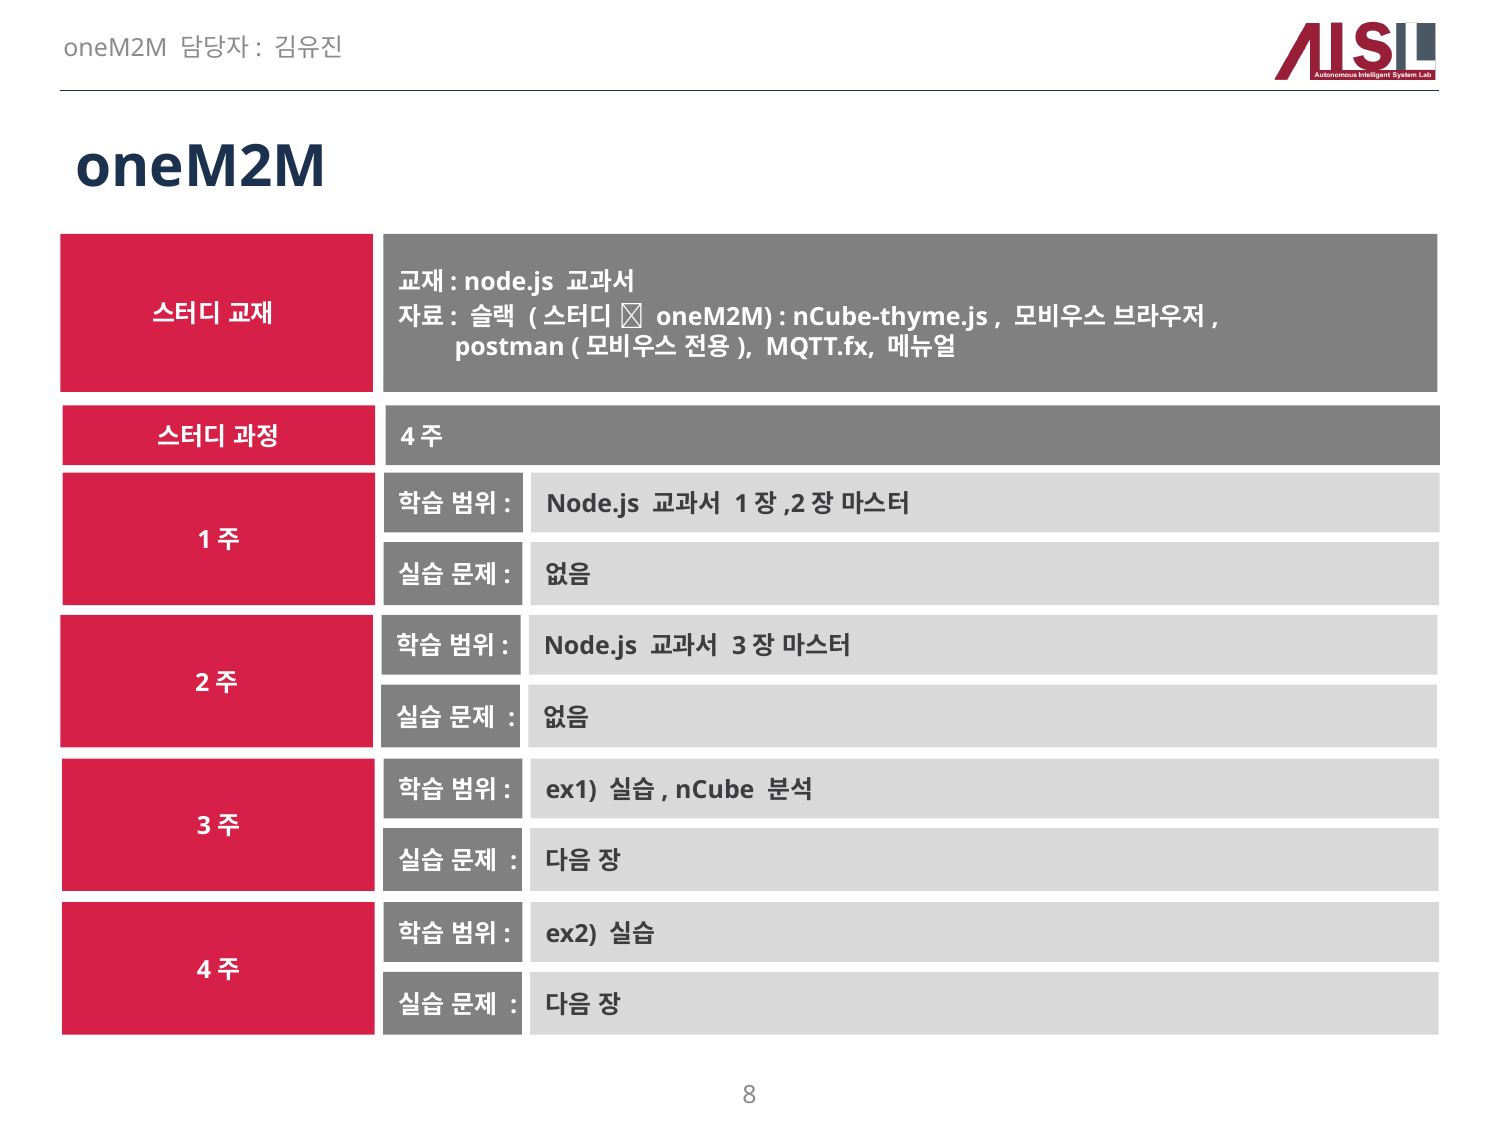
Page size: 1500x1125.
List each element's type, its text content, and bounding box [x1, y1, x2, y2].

text_box 학습 범위: [383, 902, 523, 962]
text_box Node.js 교과서 1장,2장 마스터 [531, 472, 1440, 533]
text_box 1주 [62, 472, 376, 606]
text_box 실습 문제 : [383, 828, 522, 891]
text_box 실습 문제 : [383, 971, 522, 1035]
list 교재: node.js 교과서 자료: 슬랙 (스터디  oneM2M) : nCube-thyme.js , 모비우스 브라우저, postman (모비우스 전용), MQTT.fx, 메뉴얼 [383, 233, 1438, 392]
footer oneM2M 담당자: 김유진 [48, 16, 524, 77]
text_box 다음 장 [530, 971, 1439, 1035]
text_box 스터디 과정 [62, 405, 376, 466]
text_box 실습 문제: [383, 542, 523, 606]
title oneM2M [60, 93, 1438, 233]
text_box 4주 [385, 405, 1440, 466]
text_box 3주 [62, 758, 375, 891]
text_box ex2) 실습 [530, 902, 1440, 962]
text_box 없음 [530, 542, 1440, 606]
slide_number 8 [574, 1065, 925, 1125]
text_box 학습 범위: [383, 758, 523, 819]
text_box 2주 [60, 614, 373, 748]
text_box 학습 범위: [384, 472, 523, 533]
text_box 없음 [528, 684, 1437, 748]
text_box 4주 [62, 902, 375, 1035]
text_box 실습 문제 : [381, 684, 520, 748]
text_box Node.js 교과서 3장 마스터 [528, 614, 1438, 675]
text_box 다음 장 [530, 828, 1439, 891]
list 스터디 교재 [60, 233, 373, 392]
text_box 학습 범위: [381, 614, 521, 675]
text_box ex1) 실습, nCube 분석 [530, 758, 1440, 819]
